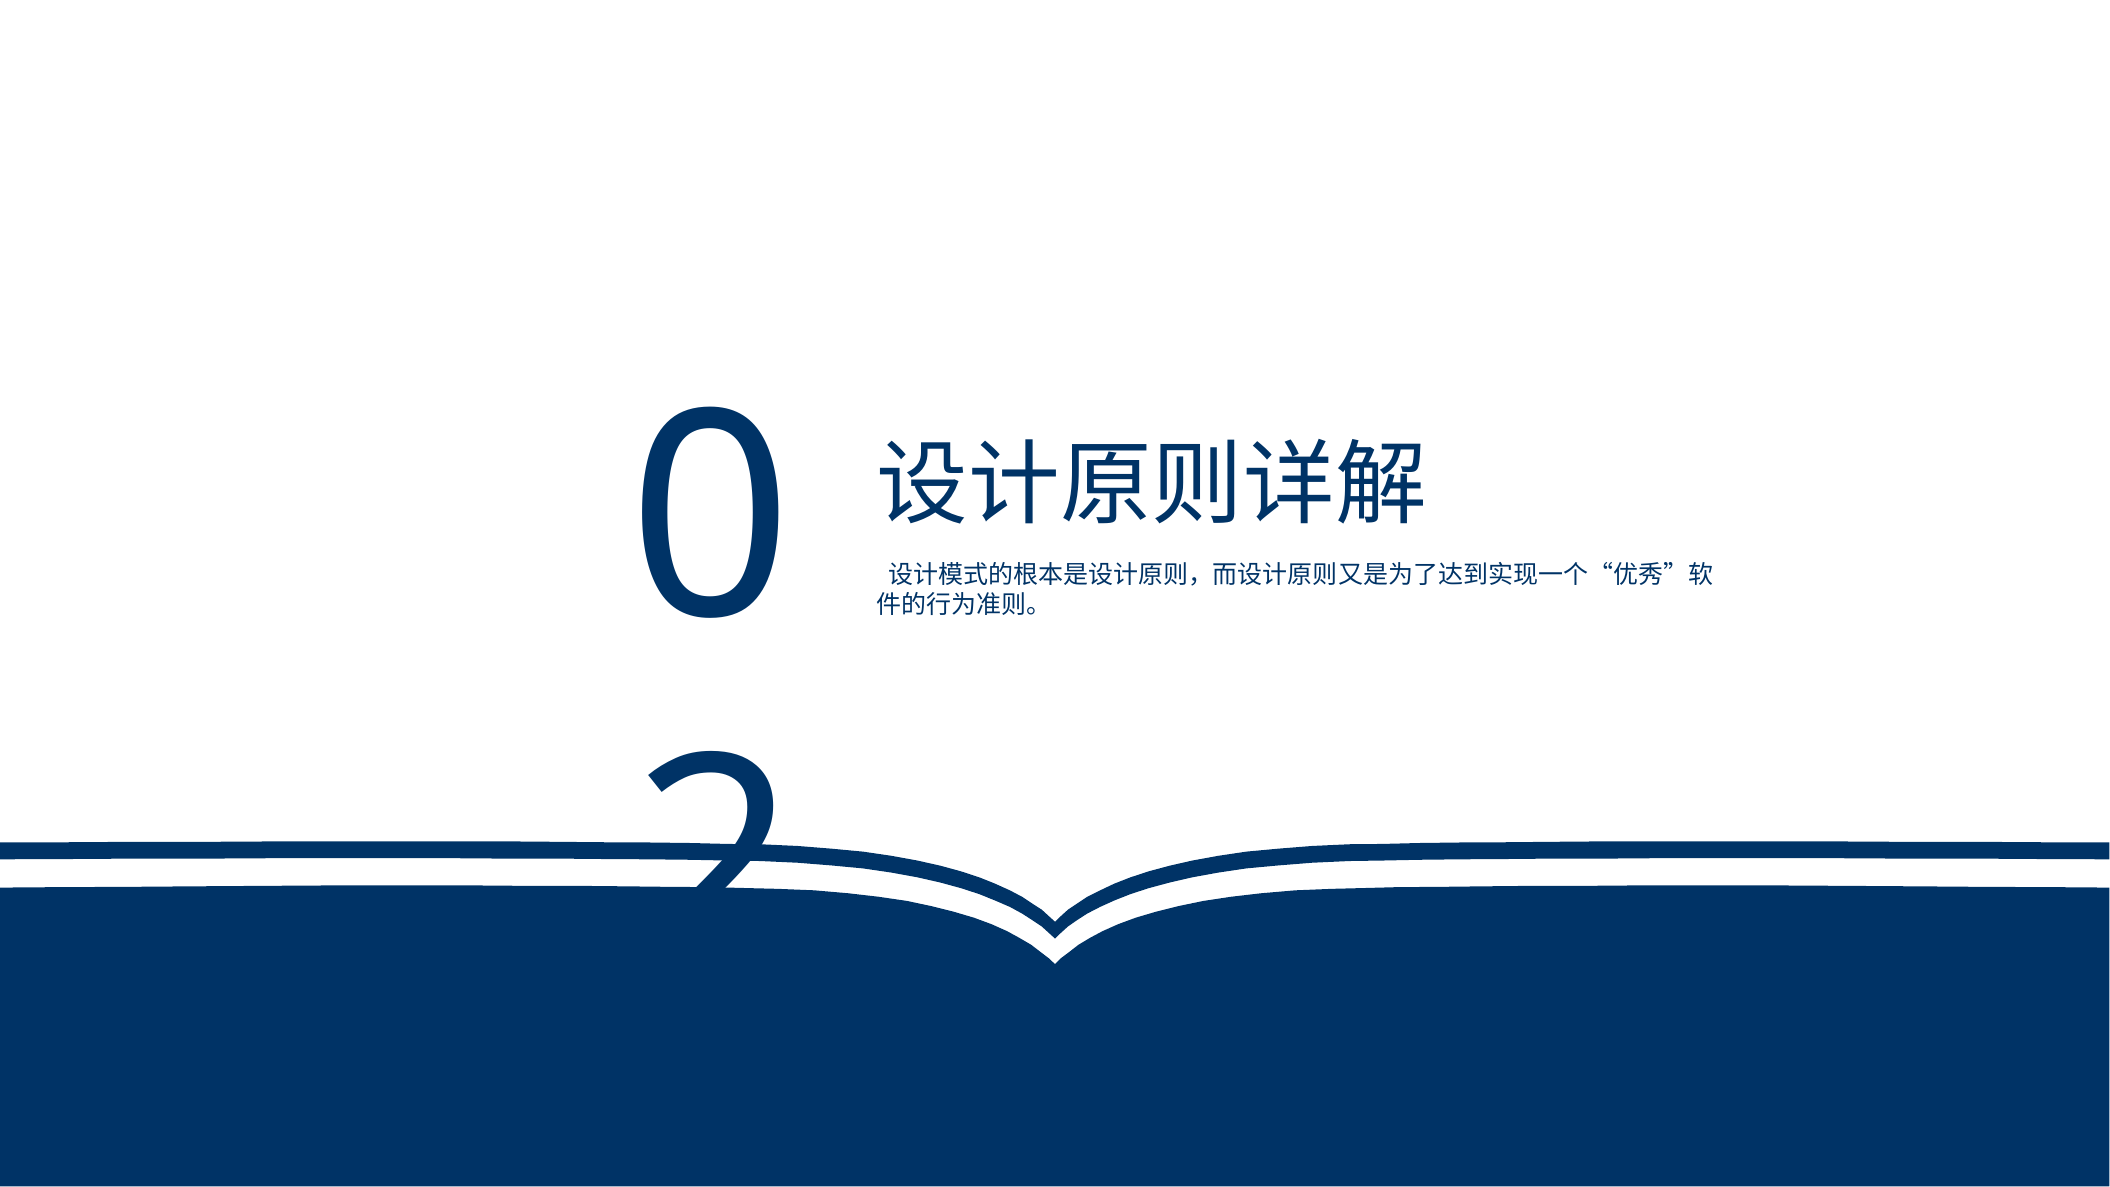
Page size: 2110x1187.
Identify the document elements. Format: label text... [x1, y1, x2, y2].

text_box 02 [534, 859, 895, 899]
text_box 设计模式的根本是设计原则，而设计原则又是为了达到实现一个“优秀”软件的行为准则。 [895, 558, 1727, 649]
text_box [0, 841, 2110, 939]
text_box [0, 885, 2110, 1187]
text_box 02 [534, 320, 895, 856]
text_box 设计原则详解 [895, 424, 1527, 535]
